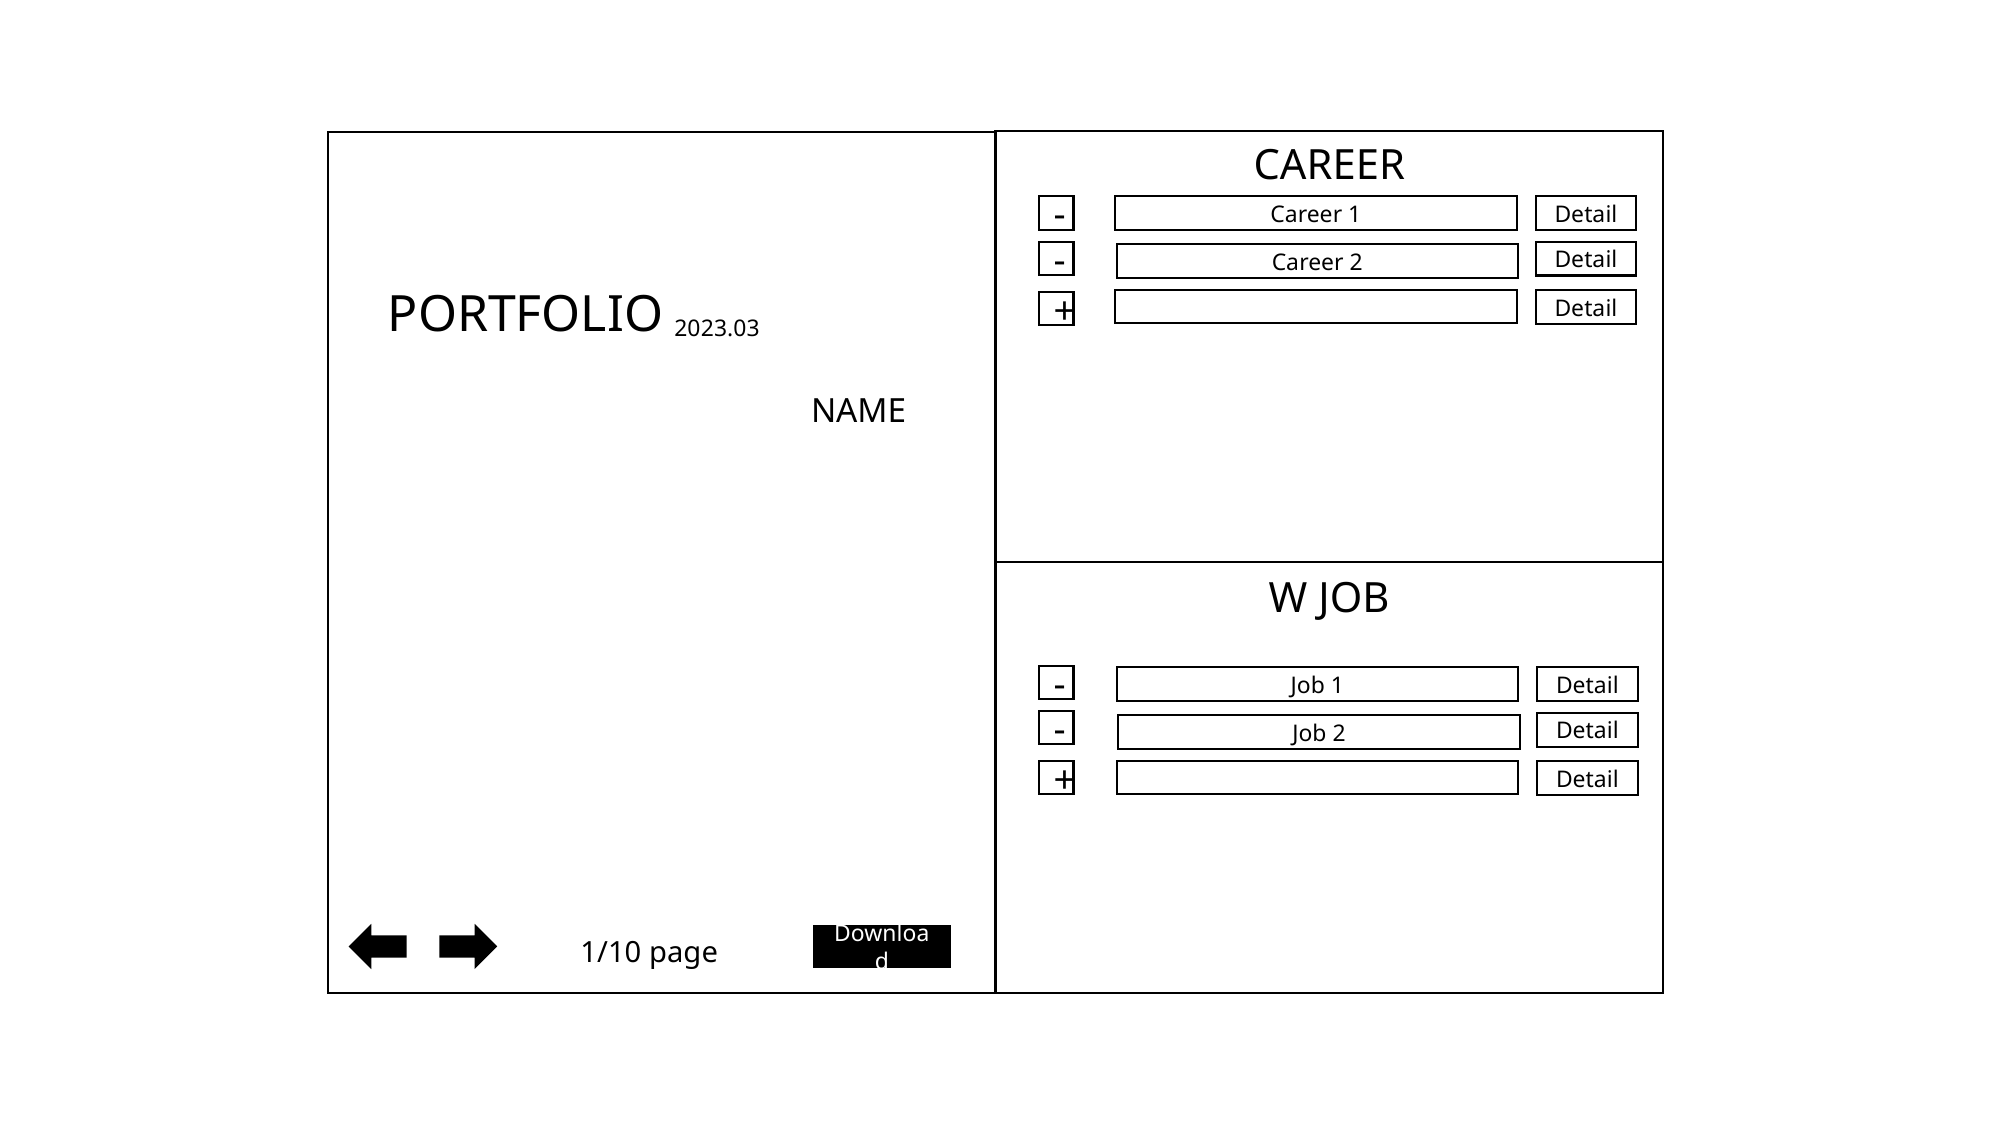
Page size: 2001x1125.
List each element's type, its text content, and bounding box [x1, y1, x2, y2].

text_box - [1038, 241, 1075, 276]
text_box PORTFOLIO [373, 273, 678, 349]
text_box CAREER [1238, 130, 1420, 195]
text_box [439, 923, 498, 970]
text_box 1/10 page [565, 926, 733, 977]
text_box Job 2 [1117, 714, 1521, 750]
text_box - [1038, 665, 1075, 700]
text_box Detail [1536, 712, 1639, 748]
text_box W JOB [1254, 562, 1405, 628]
text_box NAME [796, 382, 922, 437]
text_box [994, 563, 1664, 994]
text_box Detail [1536, 666, 1639, 702]
text_box [994, 130, 1664, 563]
text_box Detail [1535, 289, 1637, 325]
text_box [1116, 760, 1519, 795]
text_box Job 1 [1116, 666, 1519, 702]
text_box + [1038, 291, 1075, 326]
text_box Download [813, 925, 951, 968]
text_box [1114, 289, 1518, 324]
text_box Career 1 [1114, 195, 1518, 231]
text_box [348, 923, 407, 970]
text_box Detail [1536, 760, 1639, 796]
text_box Detail [1535, 195, 1637, 231]
text_box 2023.03 [659, 306, 775, 349]
text_box Career 2 [1116, 243, 1519, 279]
text_box - [1038, 195, 1075, 231]
text_box Detail [1535, 241, 1637, 277]
text_box - [1038, 710, 1075, 745]
text_box [327, 131, 994, 994]
text_box + [1038, 760, 1075, 795]
